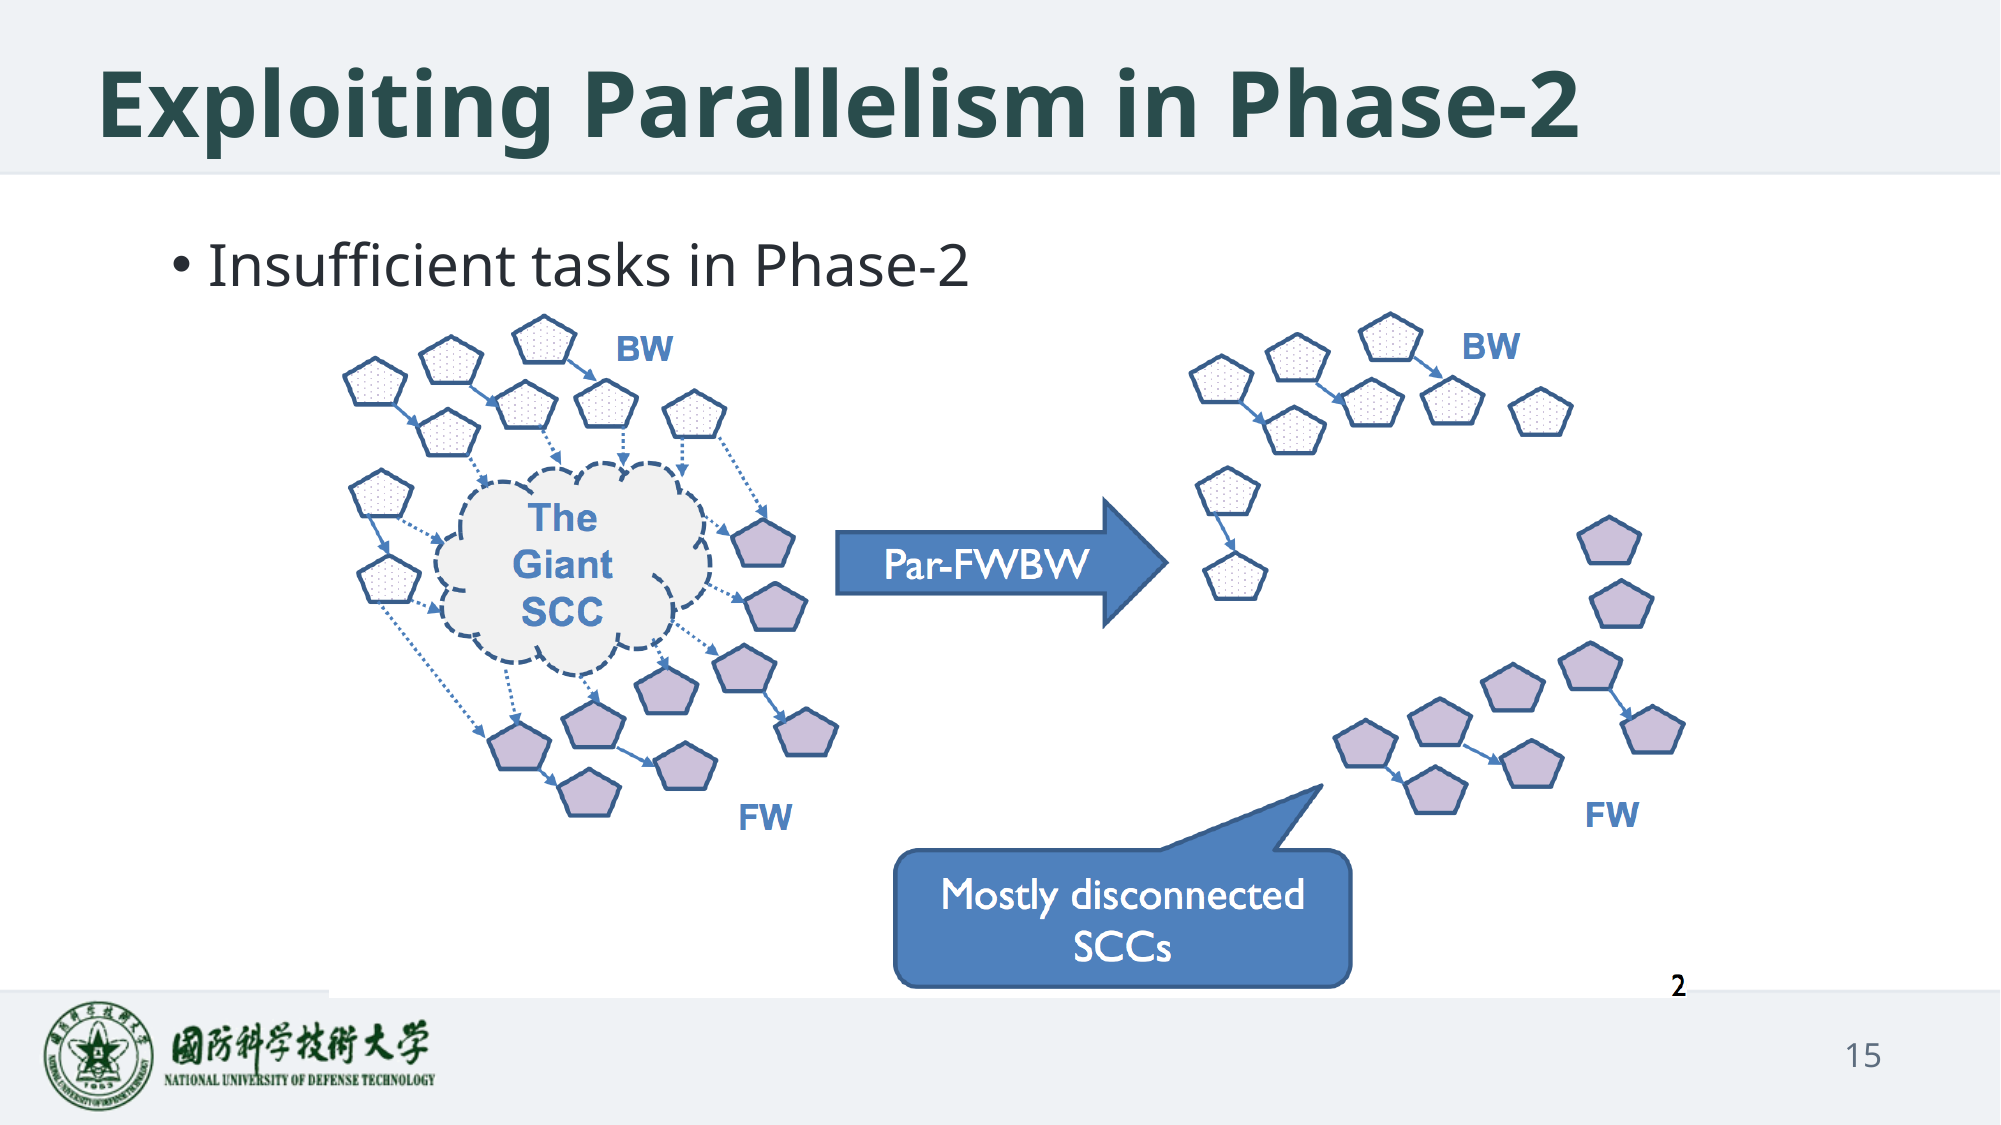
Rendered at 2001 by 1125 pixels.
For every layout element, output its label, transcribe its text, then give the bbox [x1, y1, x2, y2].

title Exploiting Parallelism in Phase-2 [80, 22, 1725, 194]
list Insufficient tasks in Phase-2 [156, 186, 1902, 875]
slide_number 15 [1447, 1026, 1898, 1087]
picture [0, 0, 2001, 1125]
